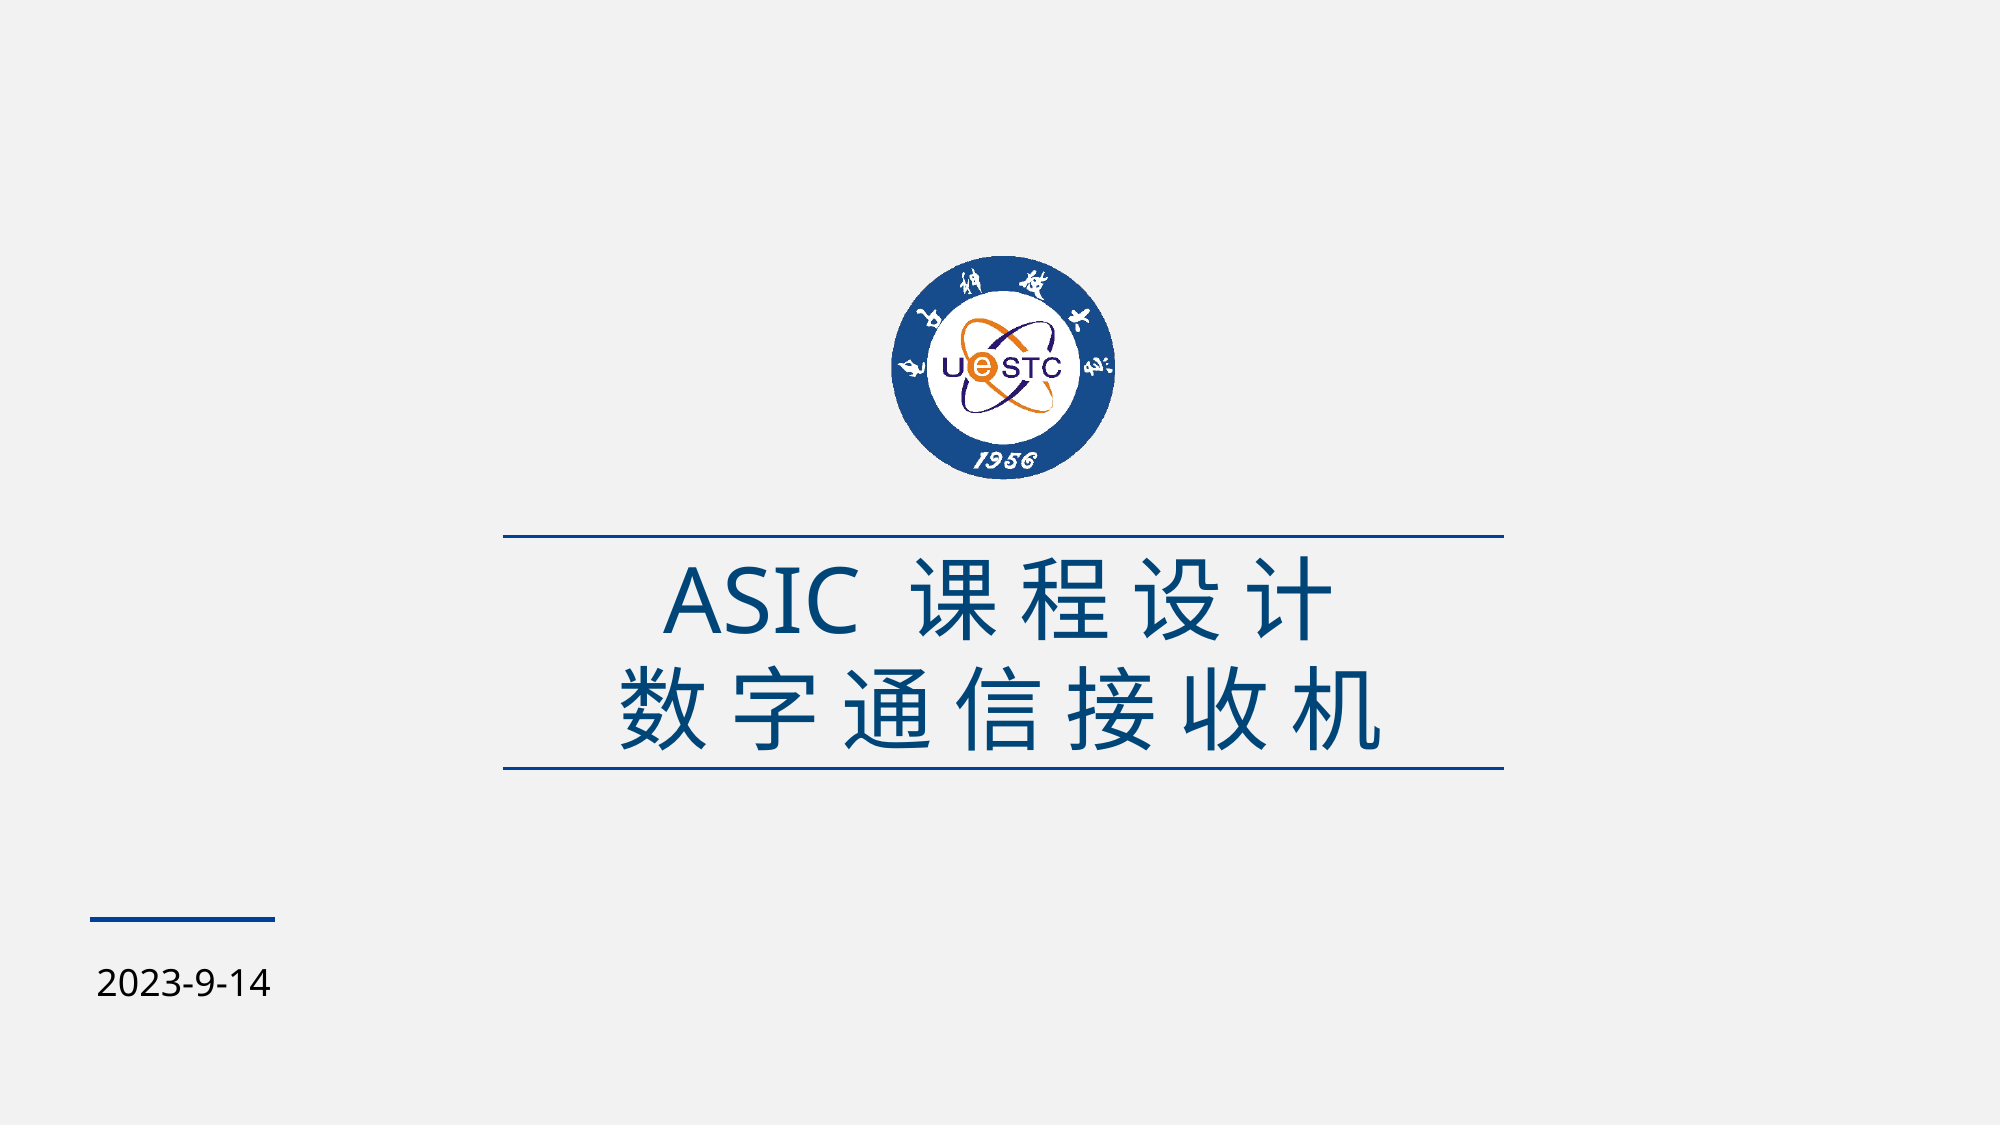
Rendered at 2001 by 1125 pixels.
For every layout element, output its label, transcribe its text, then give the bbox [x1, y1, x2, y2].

text_box 2023-9-14 [81, 951, 470, 1012]
picture [879, 242, 1130, 492]
text_box ASIC 课 程 设 计 数 字 通 信 接 收 机 [275, 534, 1725, 879]
